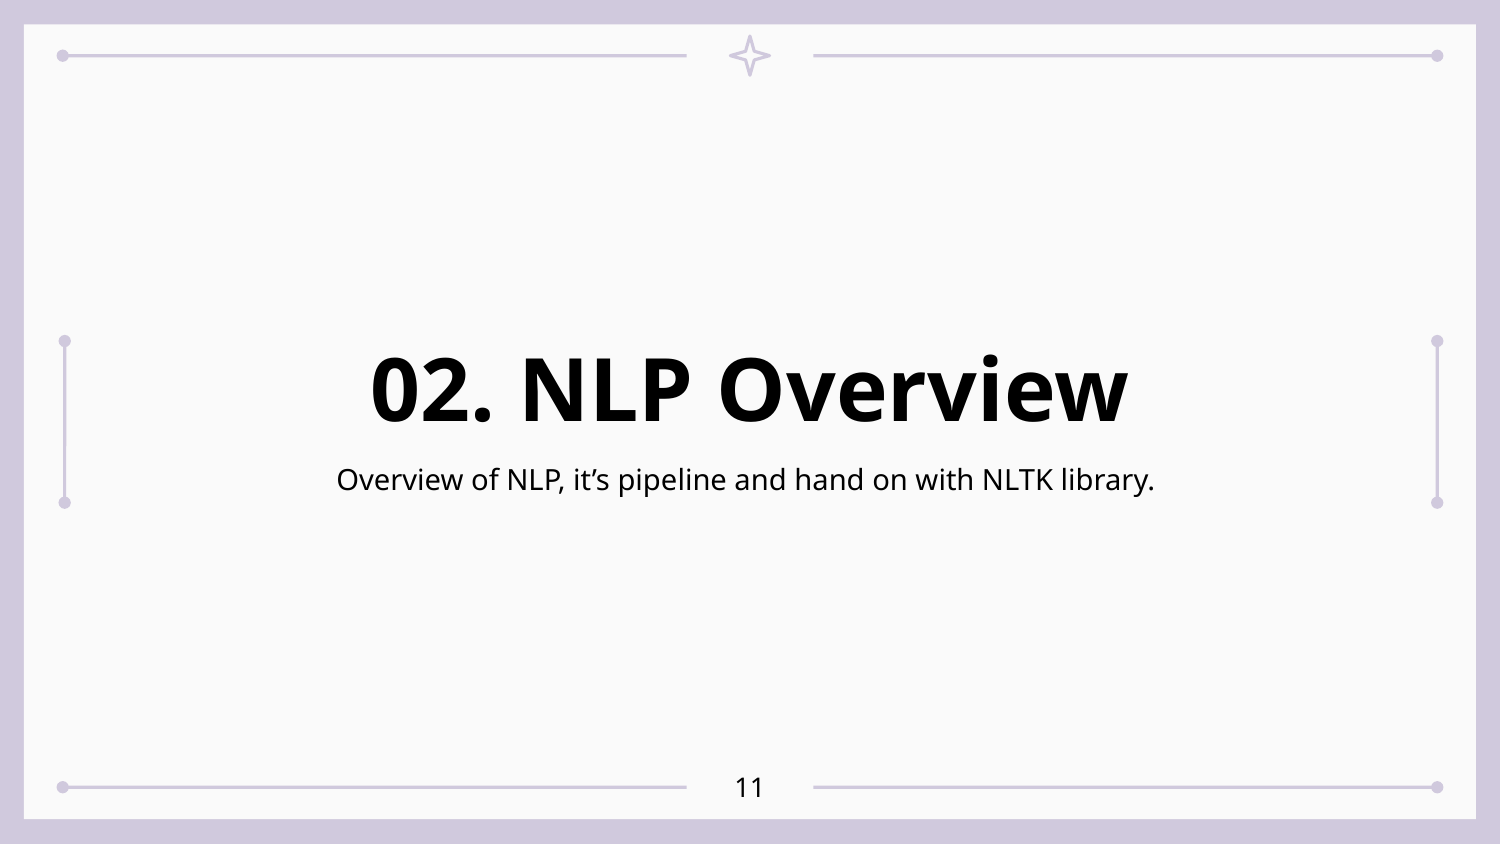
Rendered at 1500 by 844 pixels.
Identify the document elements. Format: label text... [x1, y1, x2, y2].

title 02. NLP Overview [318, 317, 1182, 456]
subtitle Overview of NLP, it’s pipeline and hand on with NLTK library. [321, 440, 1179, 514]
slide_number <number> [705, 755, 795, 810]
